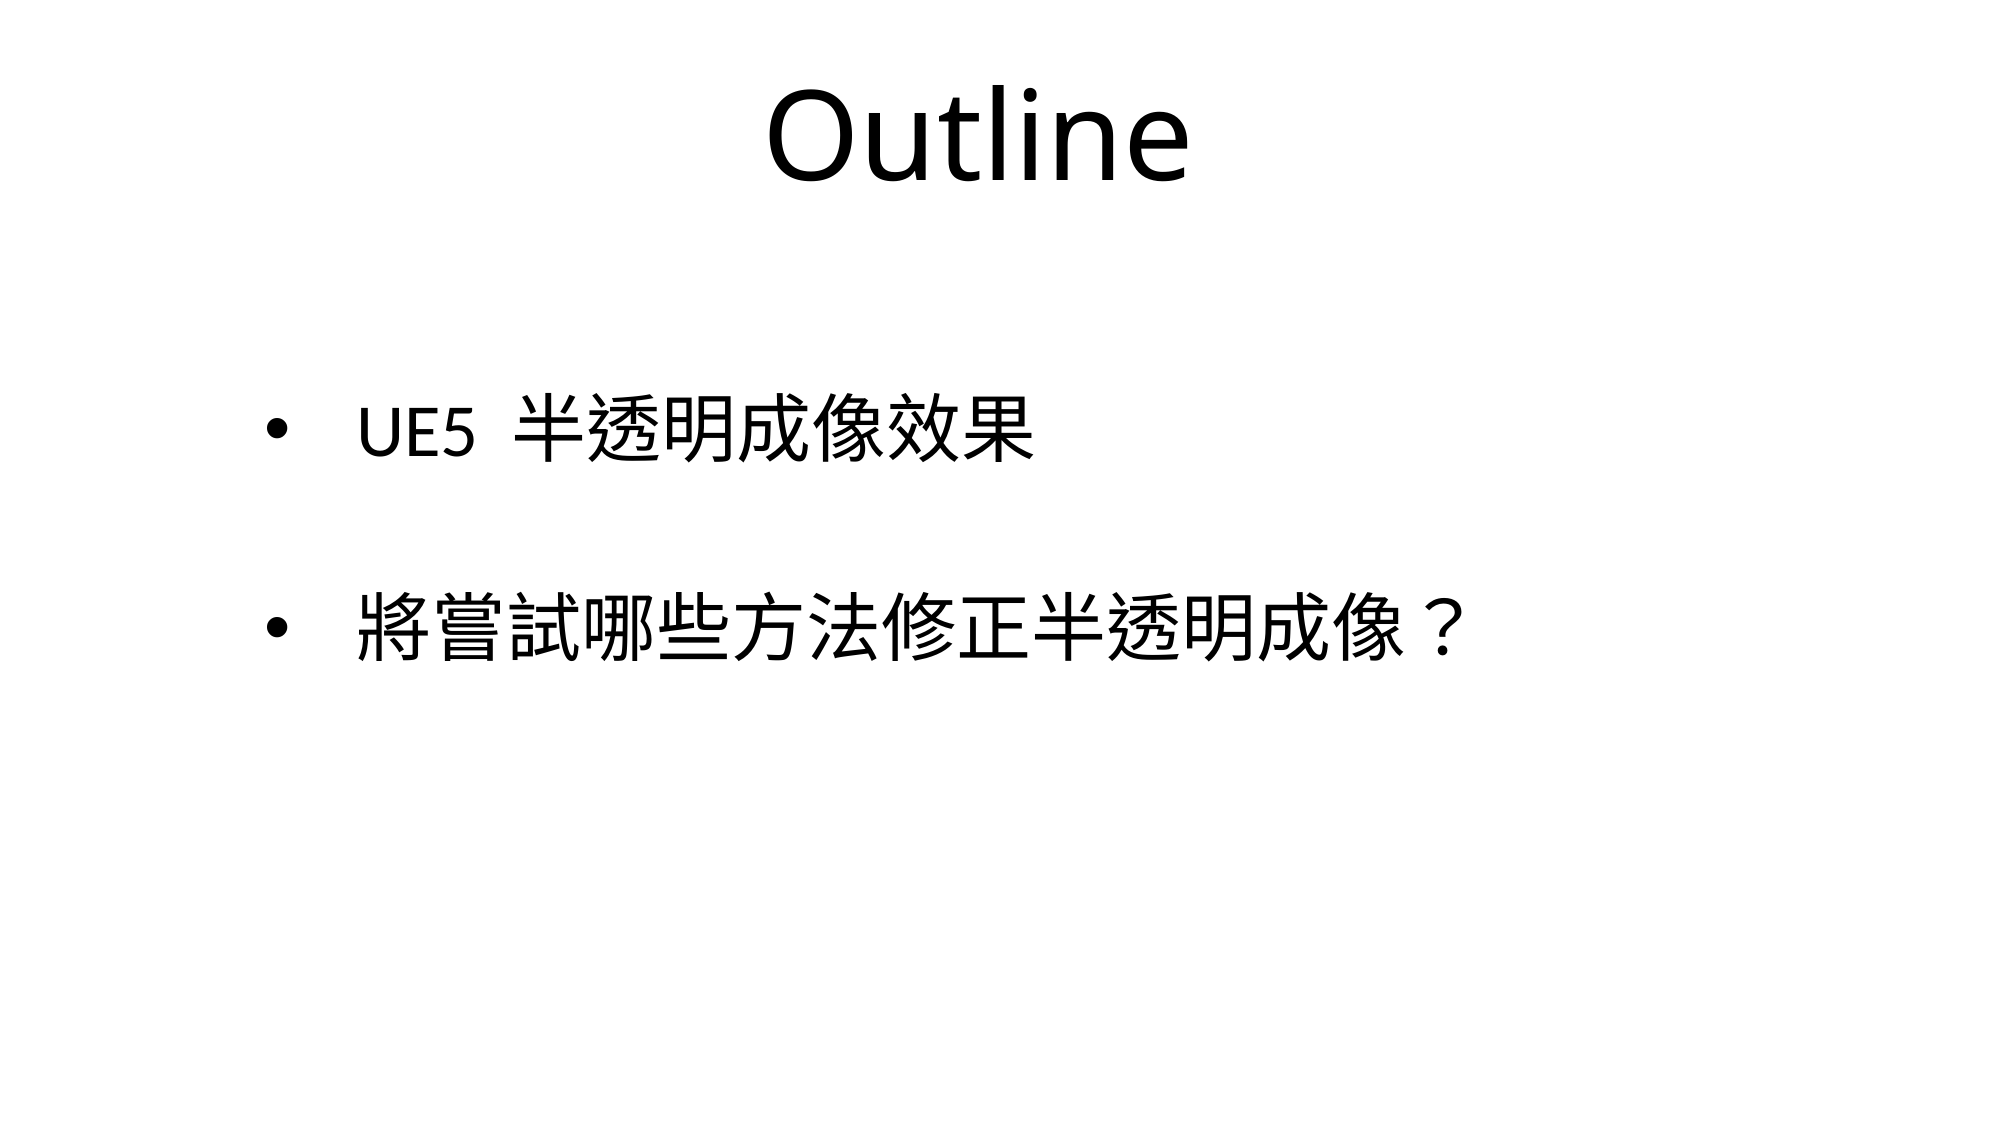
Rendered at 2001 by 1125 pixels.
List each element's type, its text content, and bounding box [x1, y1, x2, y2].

subtitle UE5 半透明成像效果 將嘗試哪些方法修正半透明成像？ [249, 383, 1750, 679]
title Outline [228, 63, 1729, 216]
